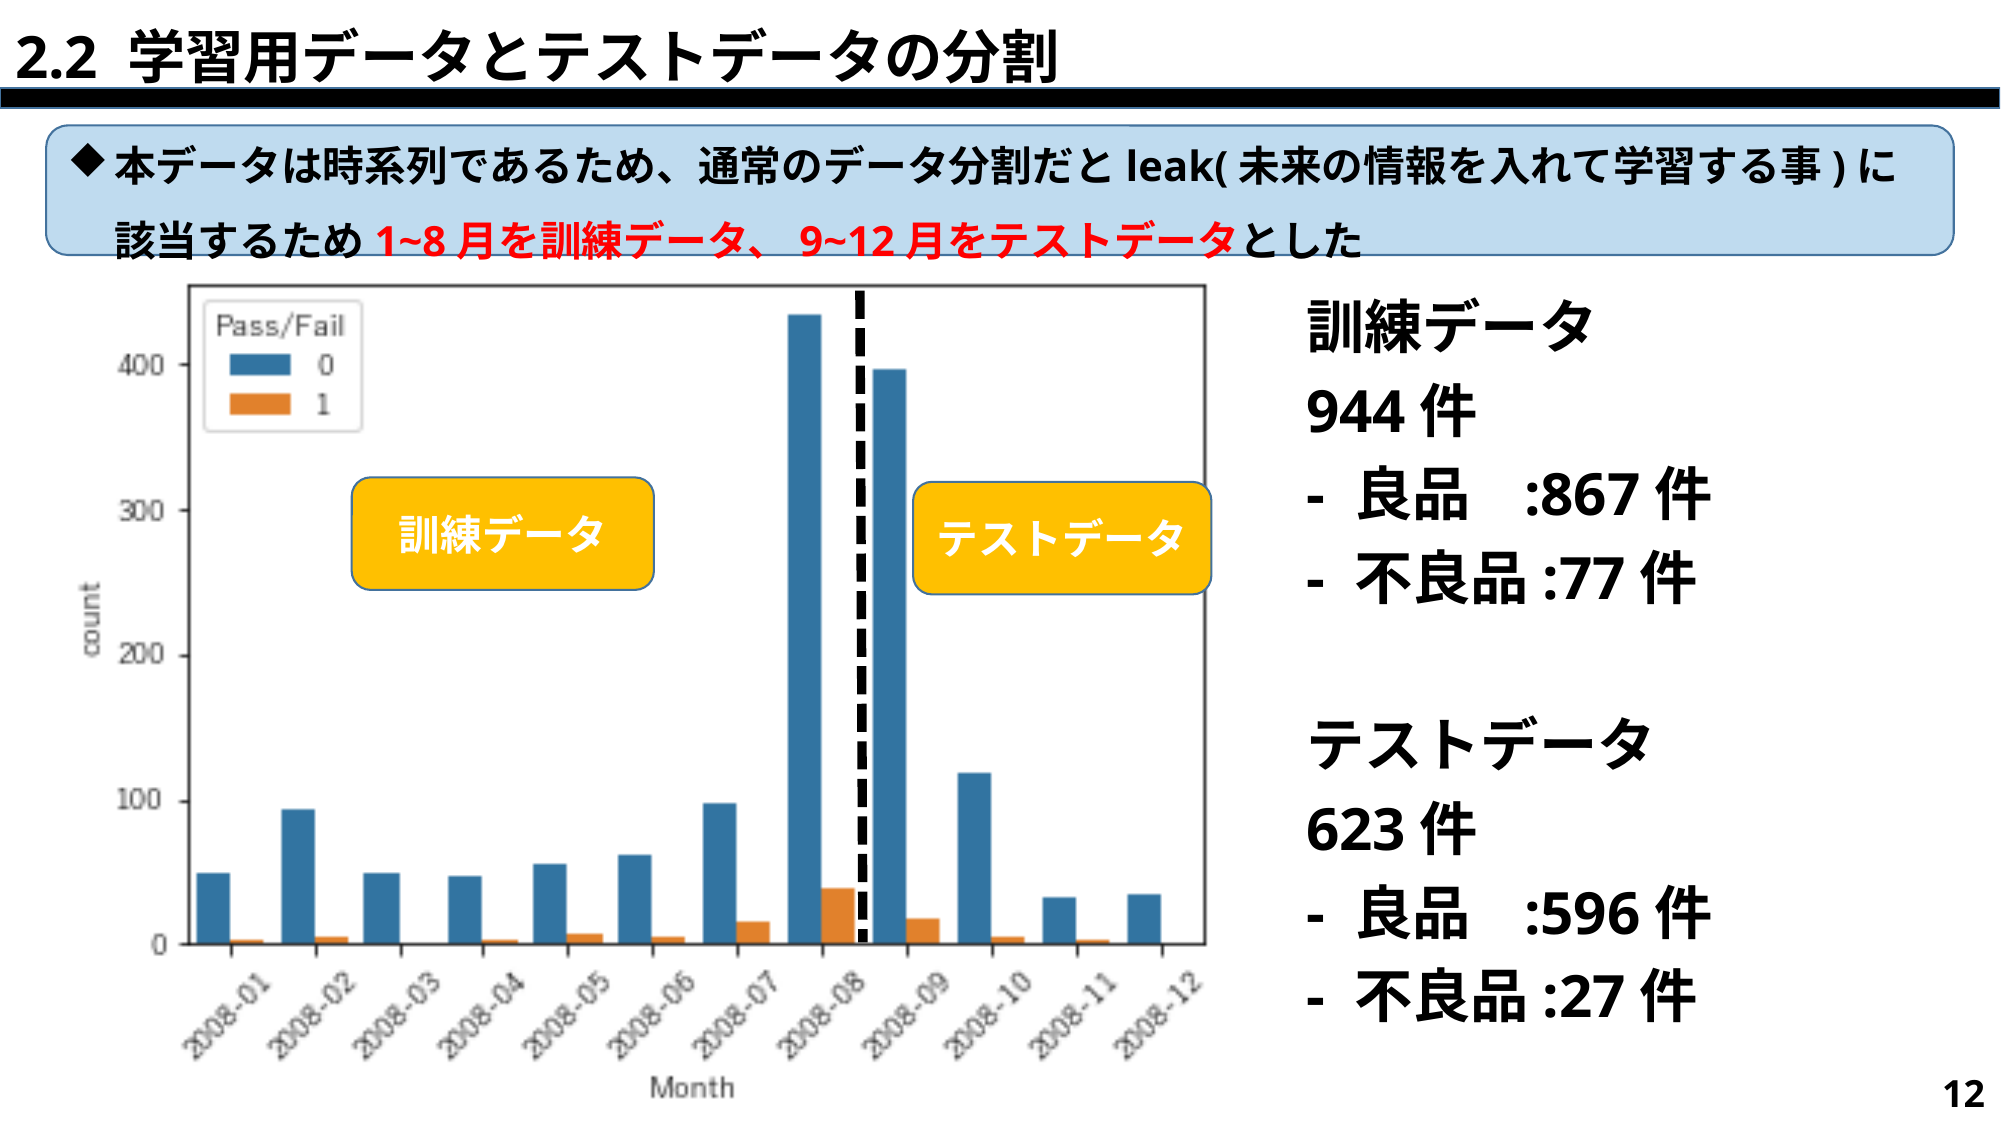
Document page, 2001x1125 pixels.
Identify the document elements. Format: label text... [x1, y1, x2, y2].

text_box 本データは時系列であるため、通常のデータ分割だとleak(未来の情報を入れて学習する事)に 該当するため1~8月を訓練データ、9~12月をテストデータとした [45, 124, 1955, 257]
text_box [46, 264, 1262, 1125]
list 訓練データ 944件 - 良品 :867件 - 不良品:77件 テストデータ 623件 - 良品 :596件 - 不良品:27件 [1291, 290, 2000, 1073]
slide_number 12 [1550, 1065, 2000, 1125]
title 2.2 学習用データとテストデータの分割 [0, 0, 2000, 169]
